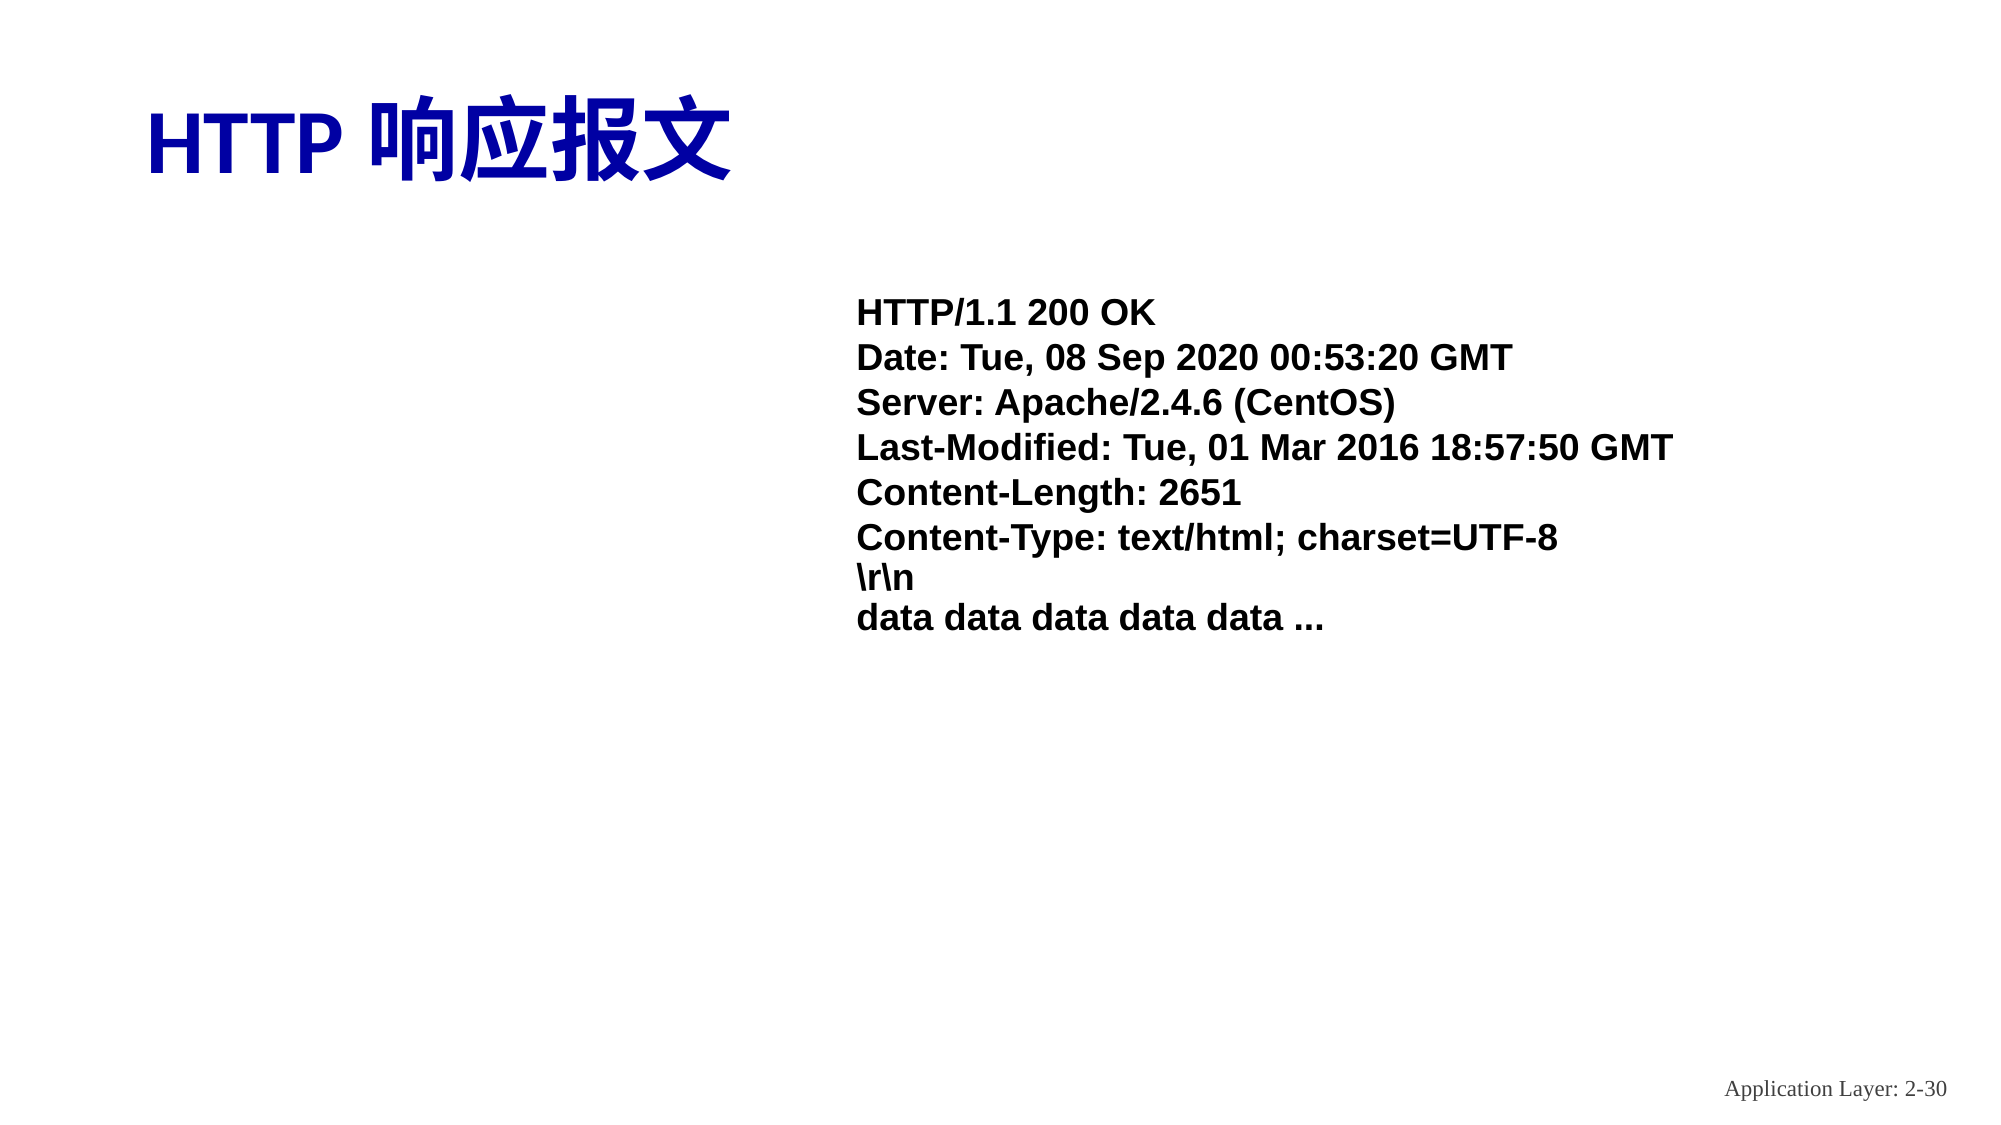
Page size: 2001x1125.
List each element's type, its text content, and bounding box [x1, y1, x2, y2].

text_box HTTP/1.1 200 OK Date: Tue, 08 Sep 2020 00:53:20 GMT Server: Apache/2.4.6 (CentOS) Last-Modified: Tue, 01 Mar 2016 18:57:50 GMT Content-Length: 2651 Content-Type: text/html; charset=UTF-8 \r\n data data data data data ... [841, 280, 1878, 647]
slide_number Application Layer: 2-30 [1512, 1056, 1963, 1117]
title HTTP响应报文 [131, 70, 1856, 218]
